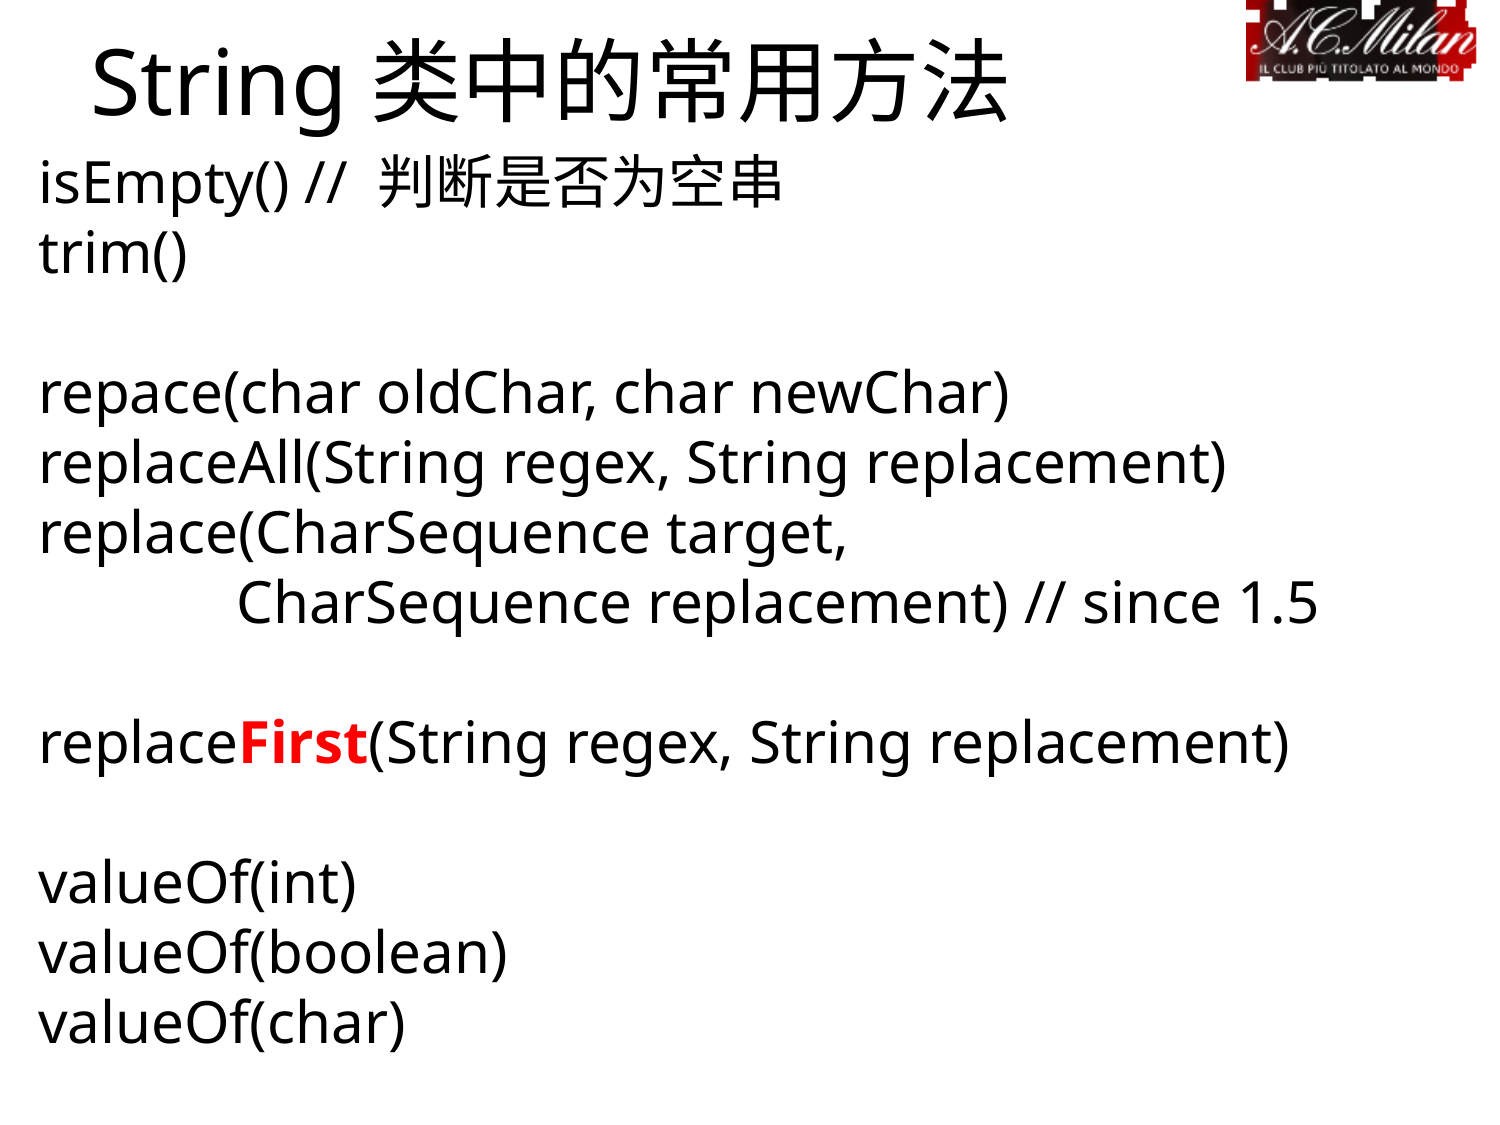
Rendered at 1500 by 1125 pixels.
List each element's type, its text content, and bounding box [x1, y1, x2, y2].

picture [1246, 0, 1478, 83]
text_box isEmpty() // 判断是否为空串 trim() repace(char oldChar, char newChar) replaceAll(String regex, String replacement) replace(CharSequence target, CharSequence replacement) // since 1.5 replaceFirst(String regex, String replacement) valueOf(int) valueOf(boolean) valueOf(char) [23, 138, 1495, 1125]
title String类中的常用方法 [75, 7, 1425, 150]
